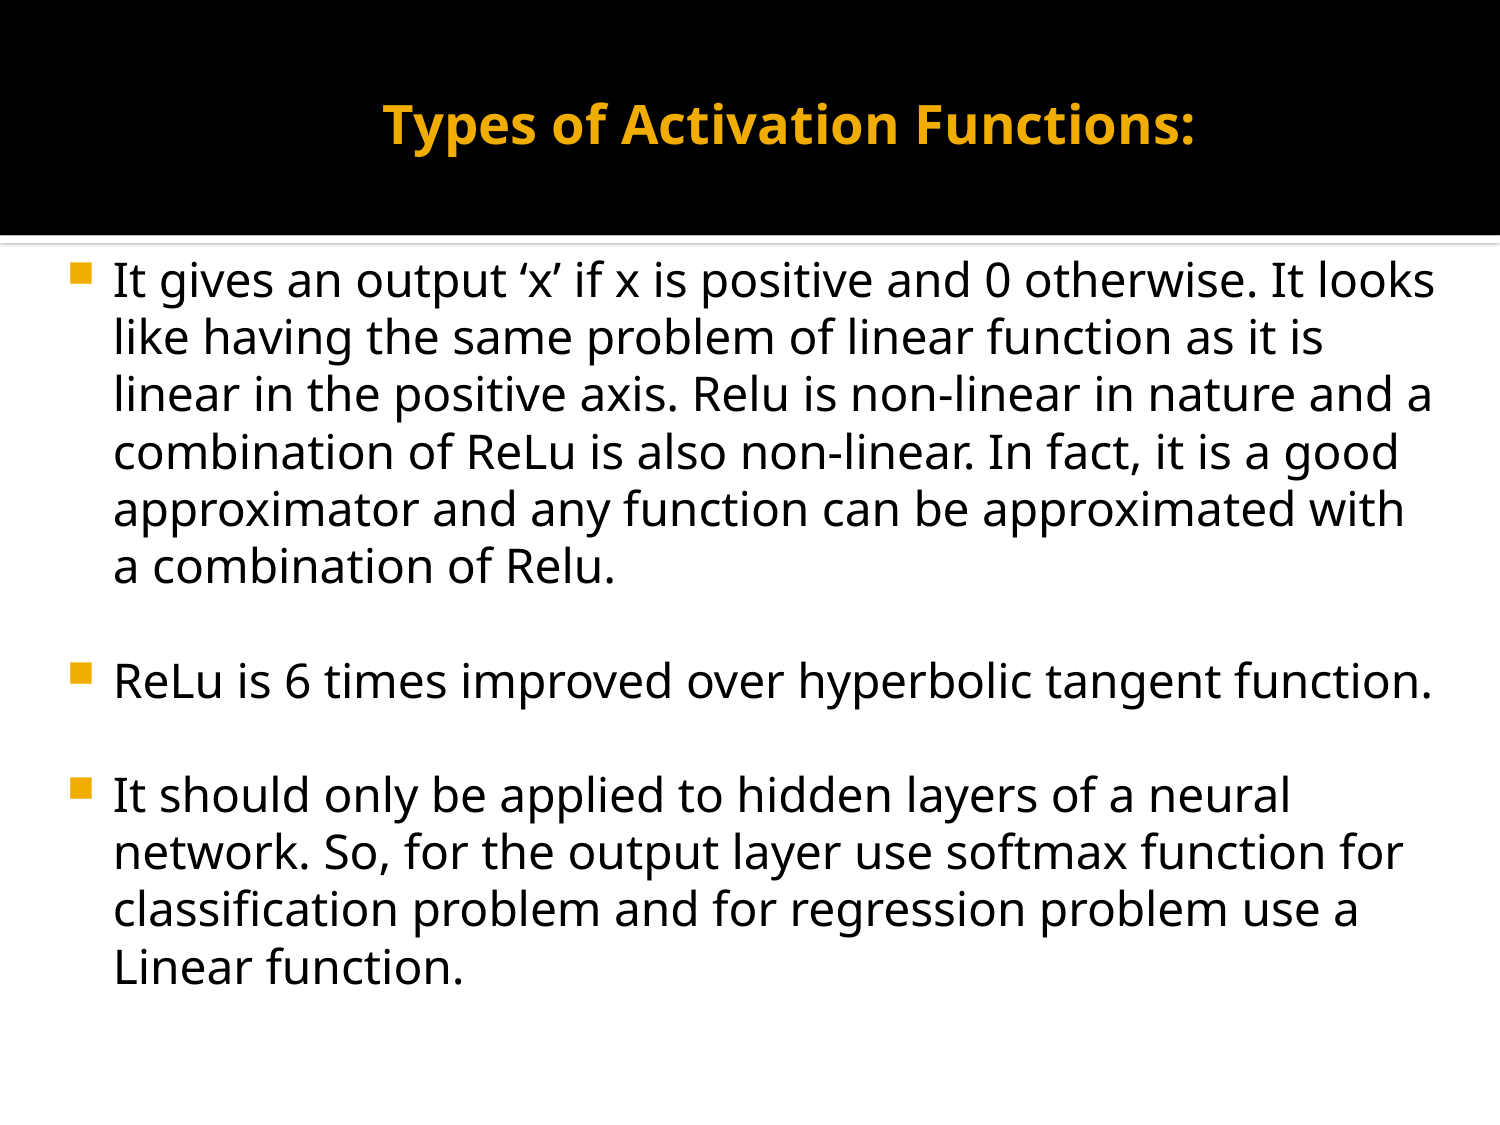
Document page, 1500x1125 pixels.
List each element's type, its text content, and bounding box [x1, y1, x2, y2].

title Types of Activation Functions: [72, 82, 1500, 163]
list It gives an output ‘x’ if x is positive and 0 otherwise. It looks like having the same problem of linear function as it is linear in the positive axis. Relu is non-linear in nature and a combination of ReLu is also non-linear. In fact, it is a good approximator and any function can be approximated with a combination of Relu. ReLu is 6 times improved over hyperbolic tangent function. It should only be applied to hidden layers of a neural network. So, for the output layer use softmax function for classification problem and for regression problem use a Linear function. [40, 234, 1460, 1055]
